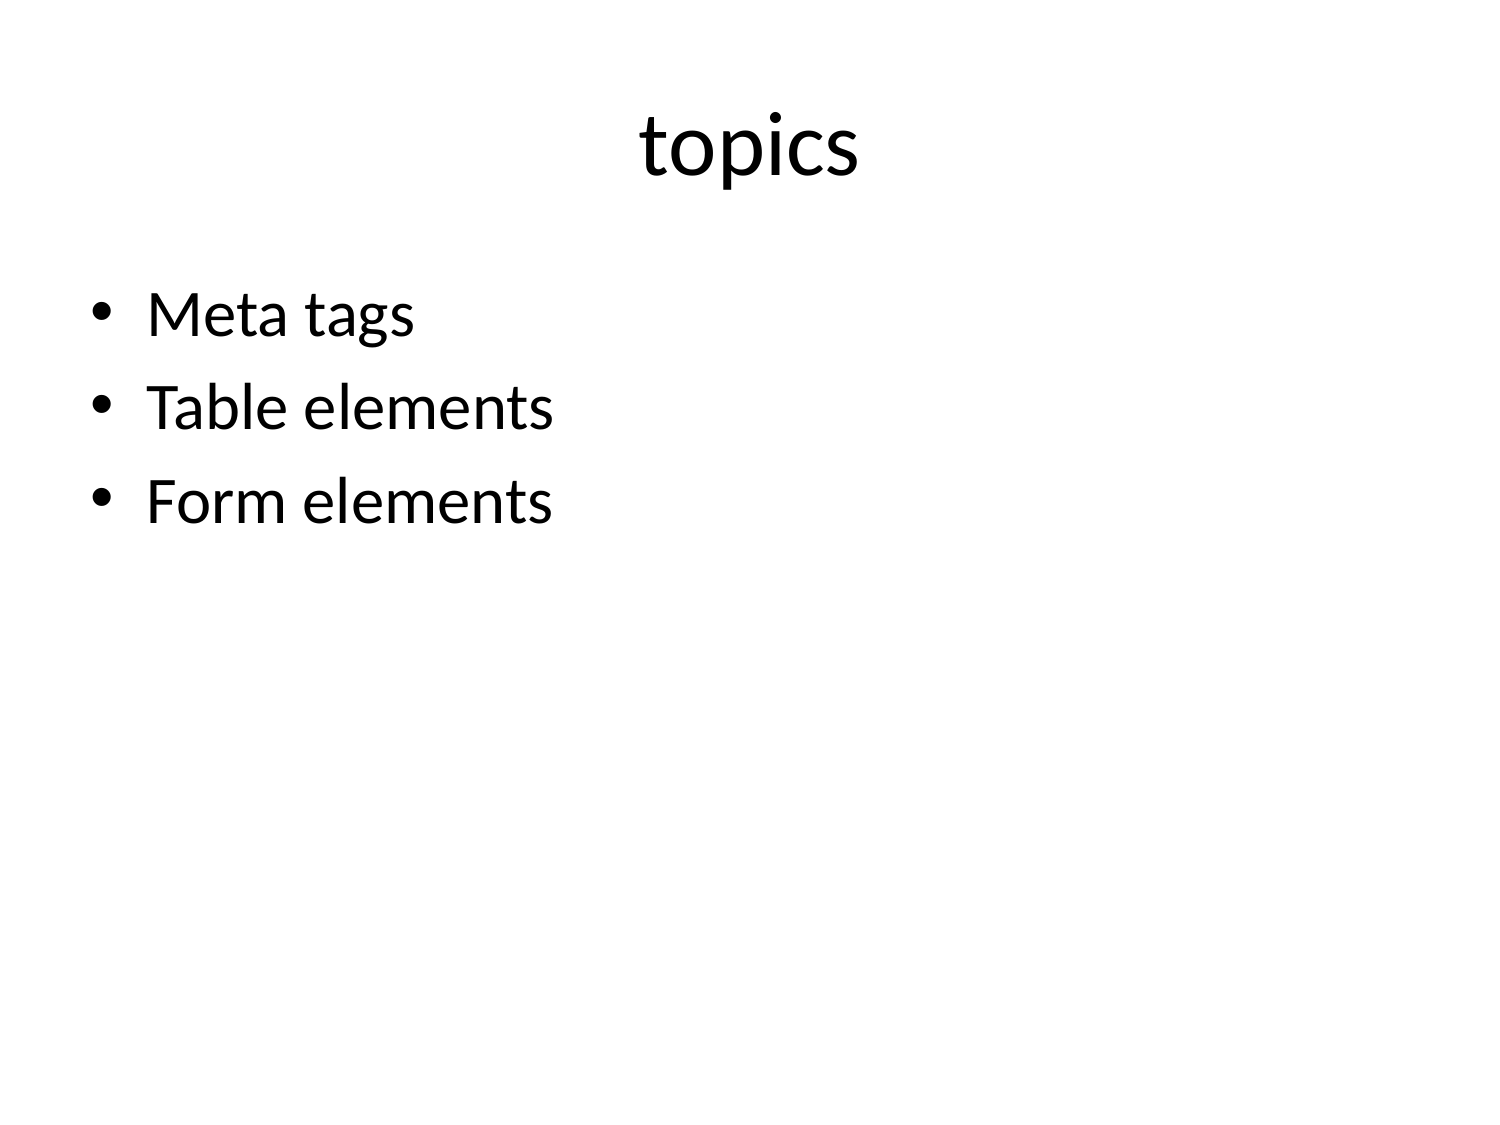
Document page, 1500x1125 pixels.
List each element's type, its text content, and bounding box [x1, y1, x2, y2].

list Meta tags Table elements Form elements [75, 262, 1425, 1005]
title topics [75, 45, 1425, 233]
